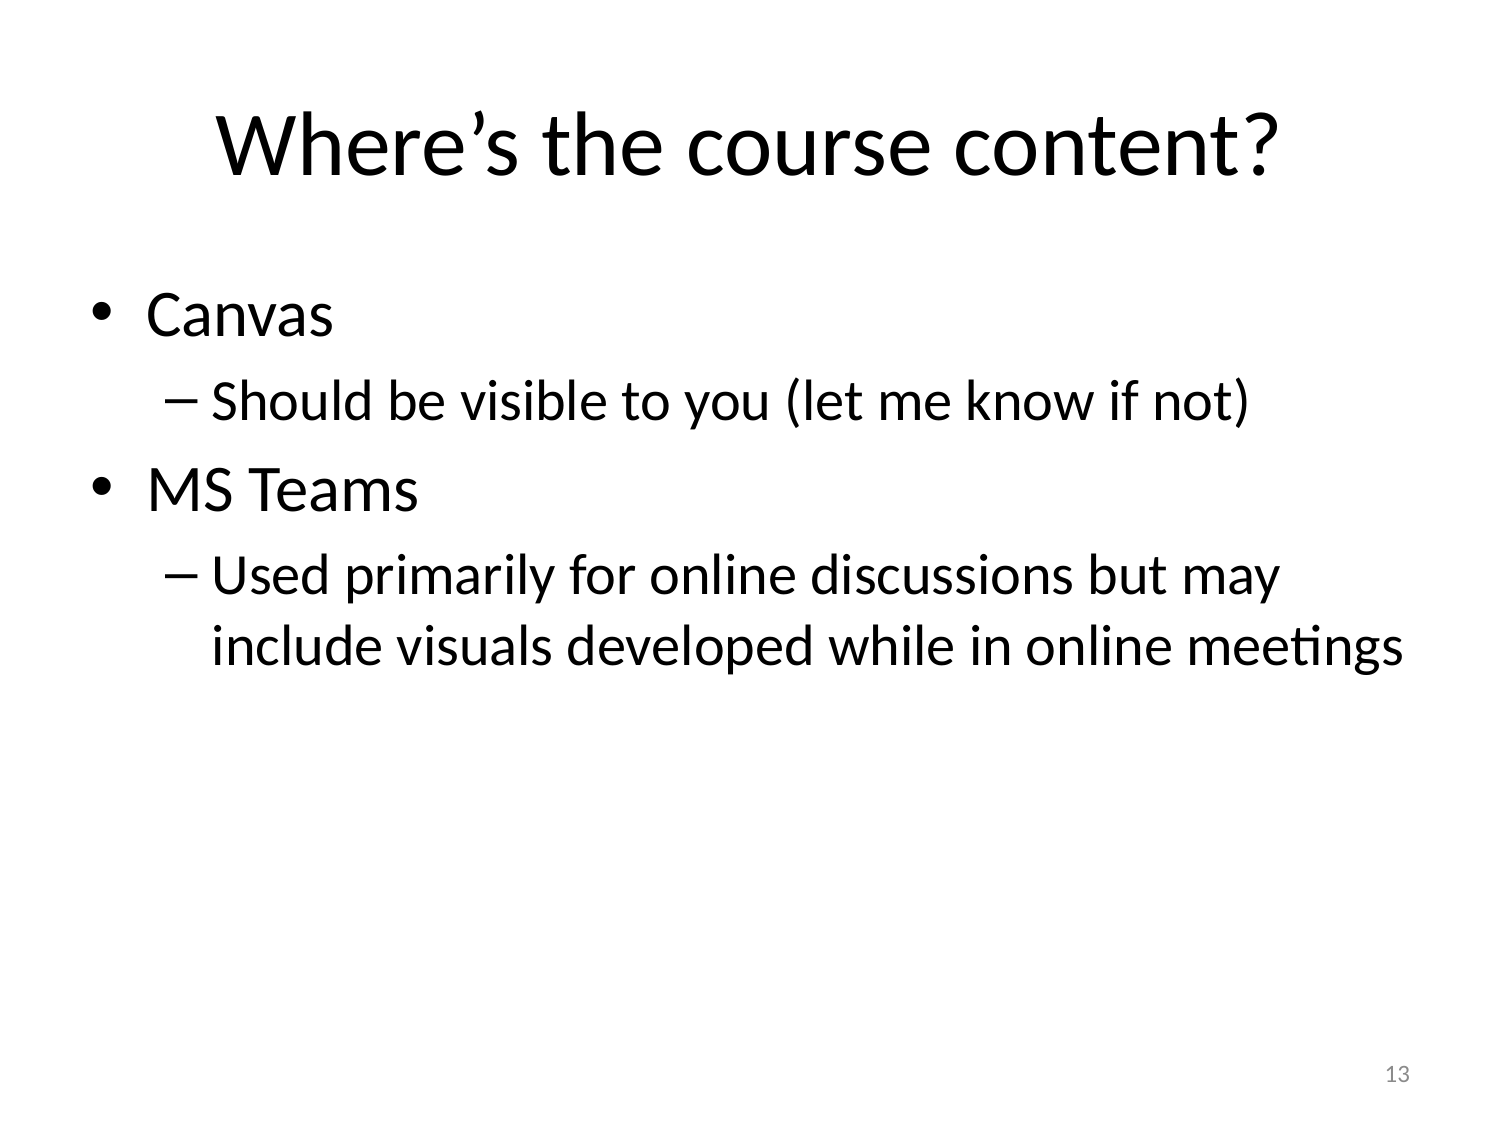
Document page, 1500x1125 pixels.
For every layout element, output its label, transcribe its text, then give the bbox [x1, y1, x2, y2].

list Canvas Should be visible to you (let me know if not) MS Teams Used primarily for online discussions but may include visuals developed while in online meetings [74, 262, 1426, 1006]
slide_number 13 [1074, 1042, 1425, 1103]
title Where’s the course content? [74, 44, 1426, 233]
